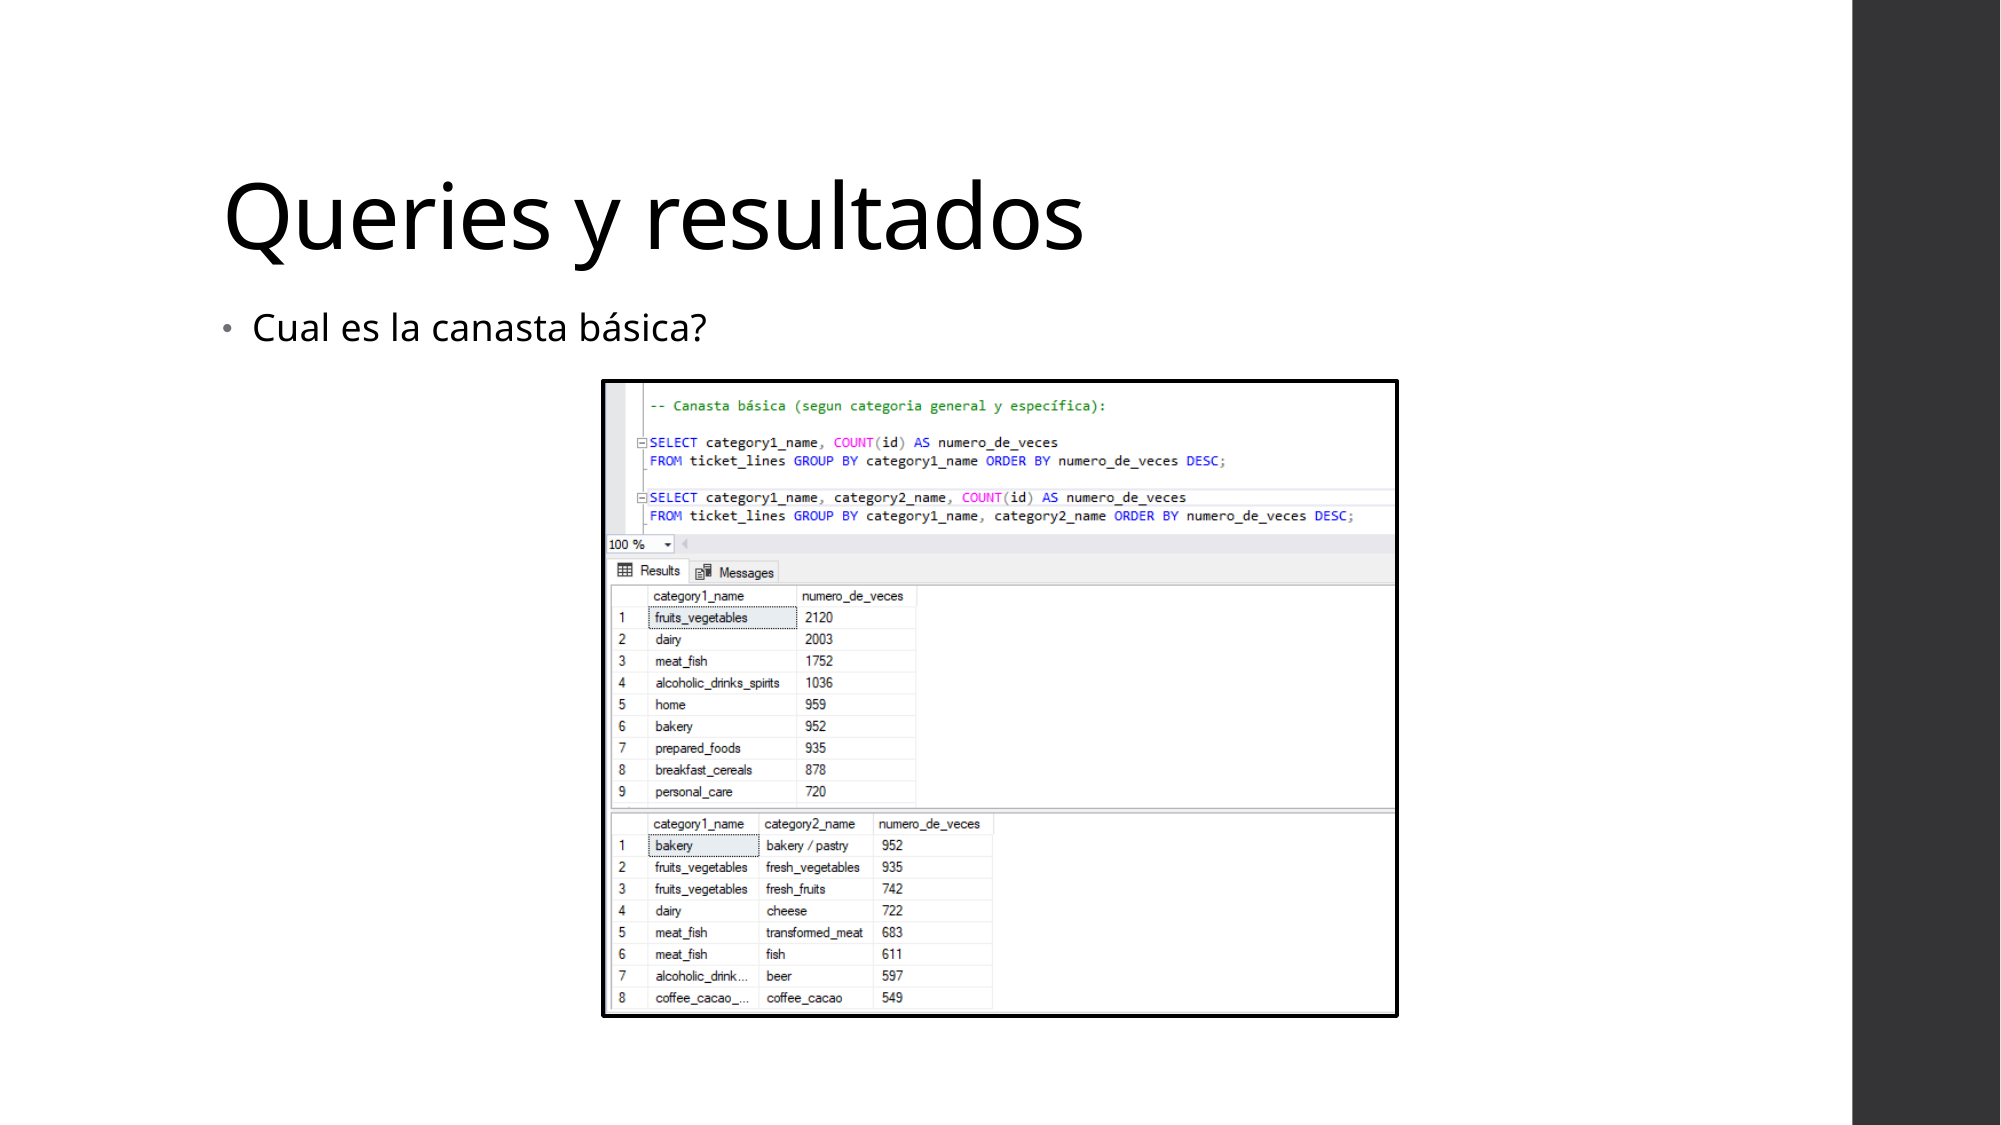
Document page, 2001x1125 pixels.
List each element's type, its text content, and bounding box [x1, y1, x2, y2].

title Queries y resultados [206, 60, 1797, 278]
picture [604, 383, 1395, 1014]
list Cual es la canasta básica? [206, 299, 1617, 1014]
